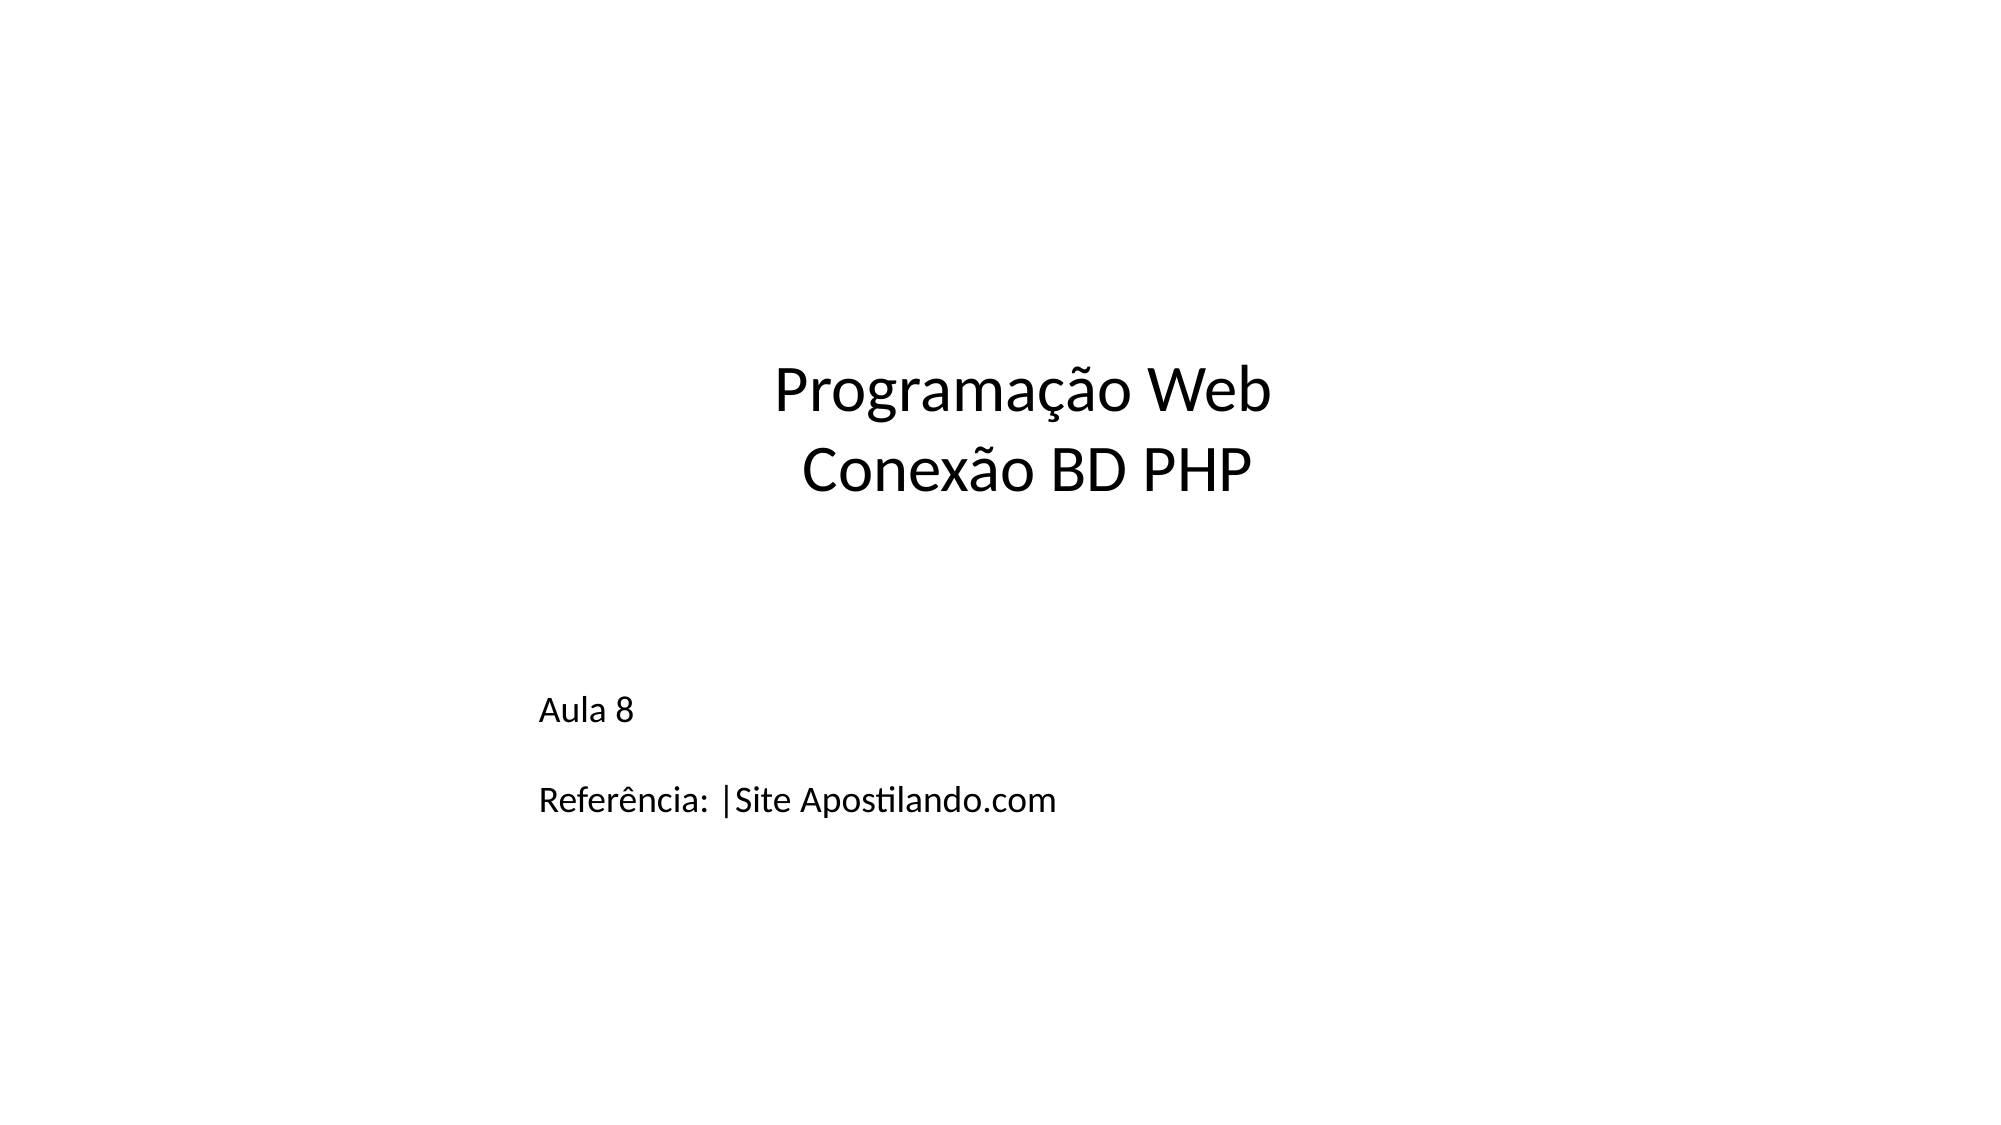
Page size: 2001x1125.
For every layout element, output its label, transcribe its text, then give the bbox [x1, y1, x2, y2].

text_box Programação Web Conexão BD PHP Aula 8 Referência: |Site Apostilando.com [524, 337, 1524, 873]
